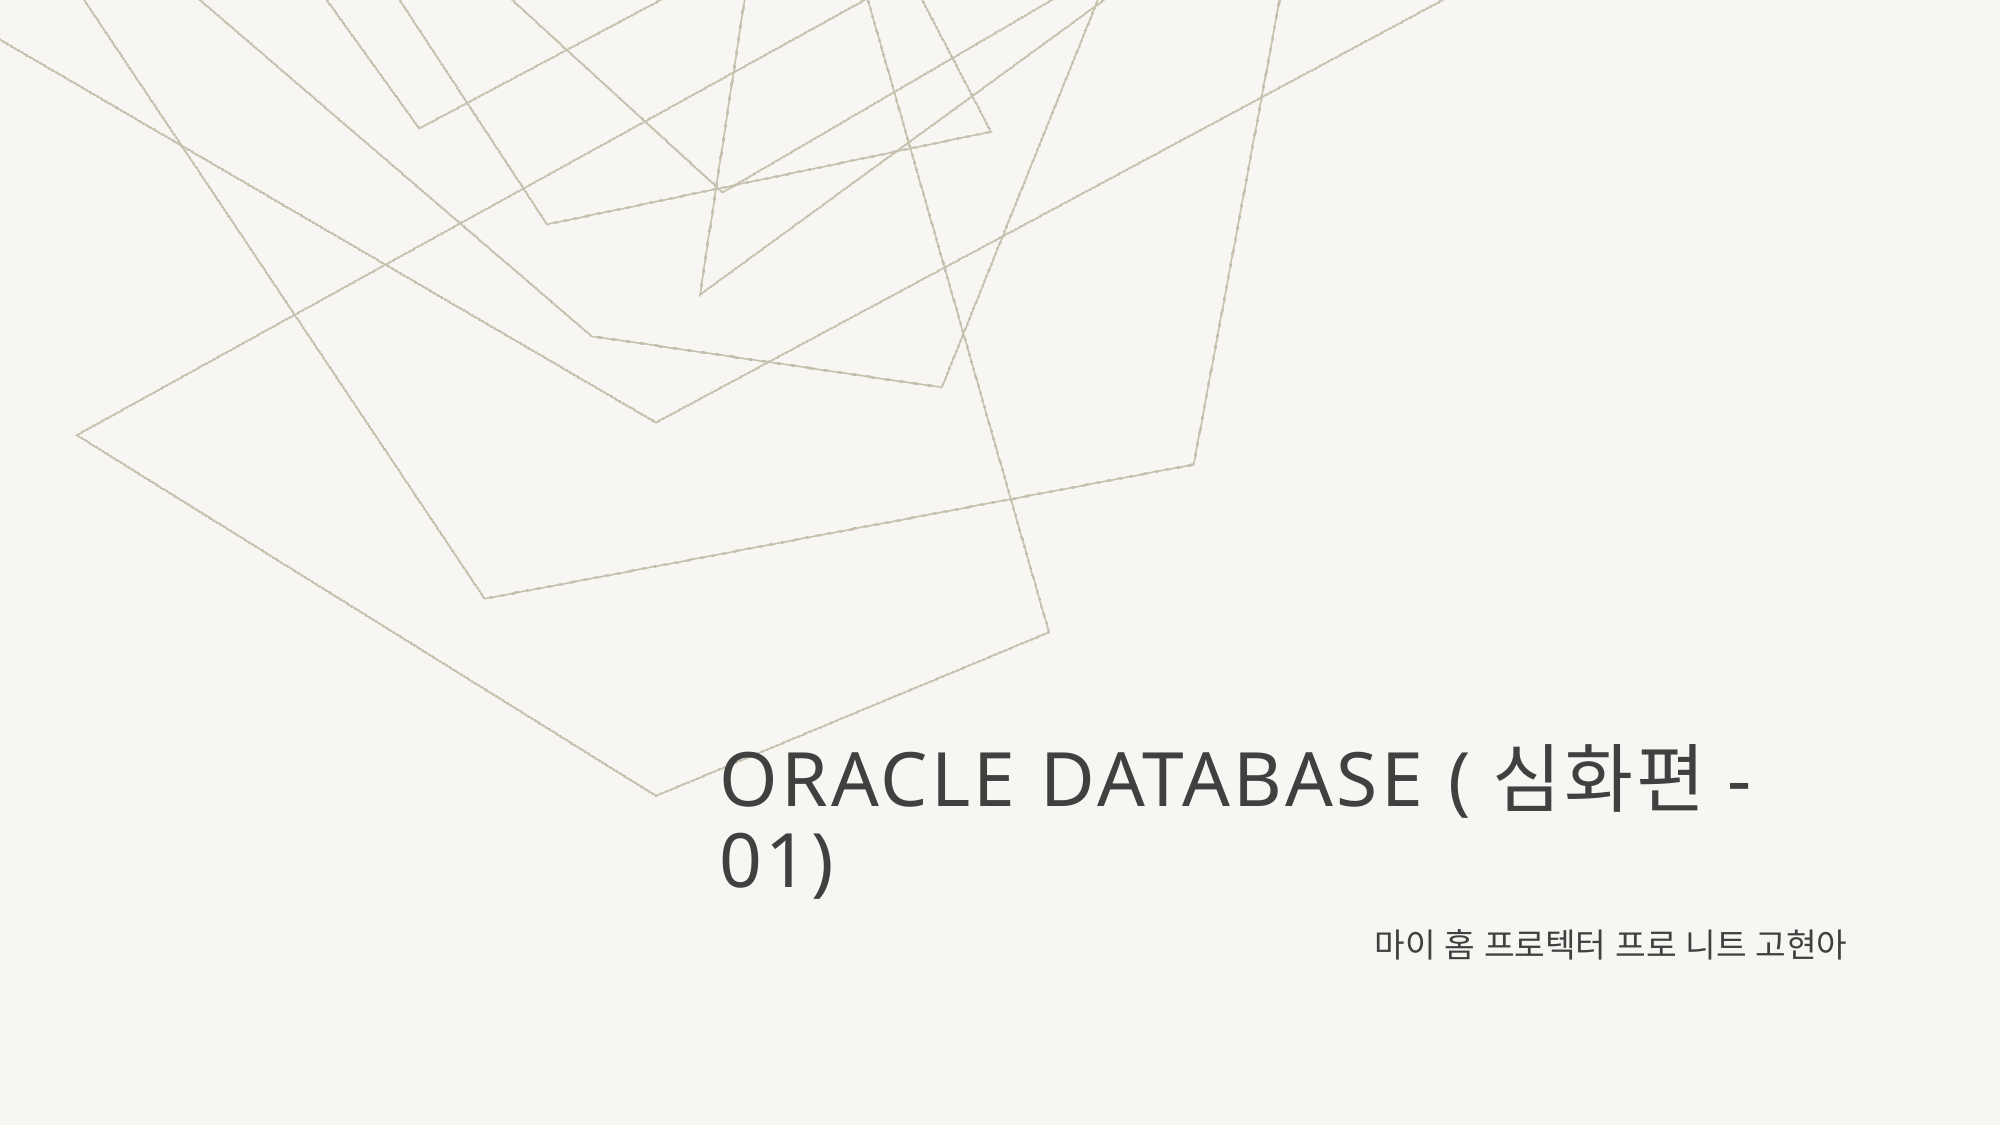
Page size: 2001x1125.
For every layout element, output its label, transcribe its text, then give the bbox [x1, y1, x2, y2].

picture [0, 0, 1557, 830]
subtitle 마이 홈 프로텍터 프로 니트 고현아 [1052, 916, 1864, 982]
title Oracle Database (심화편-01) [704, 727, 1864, 912]
